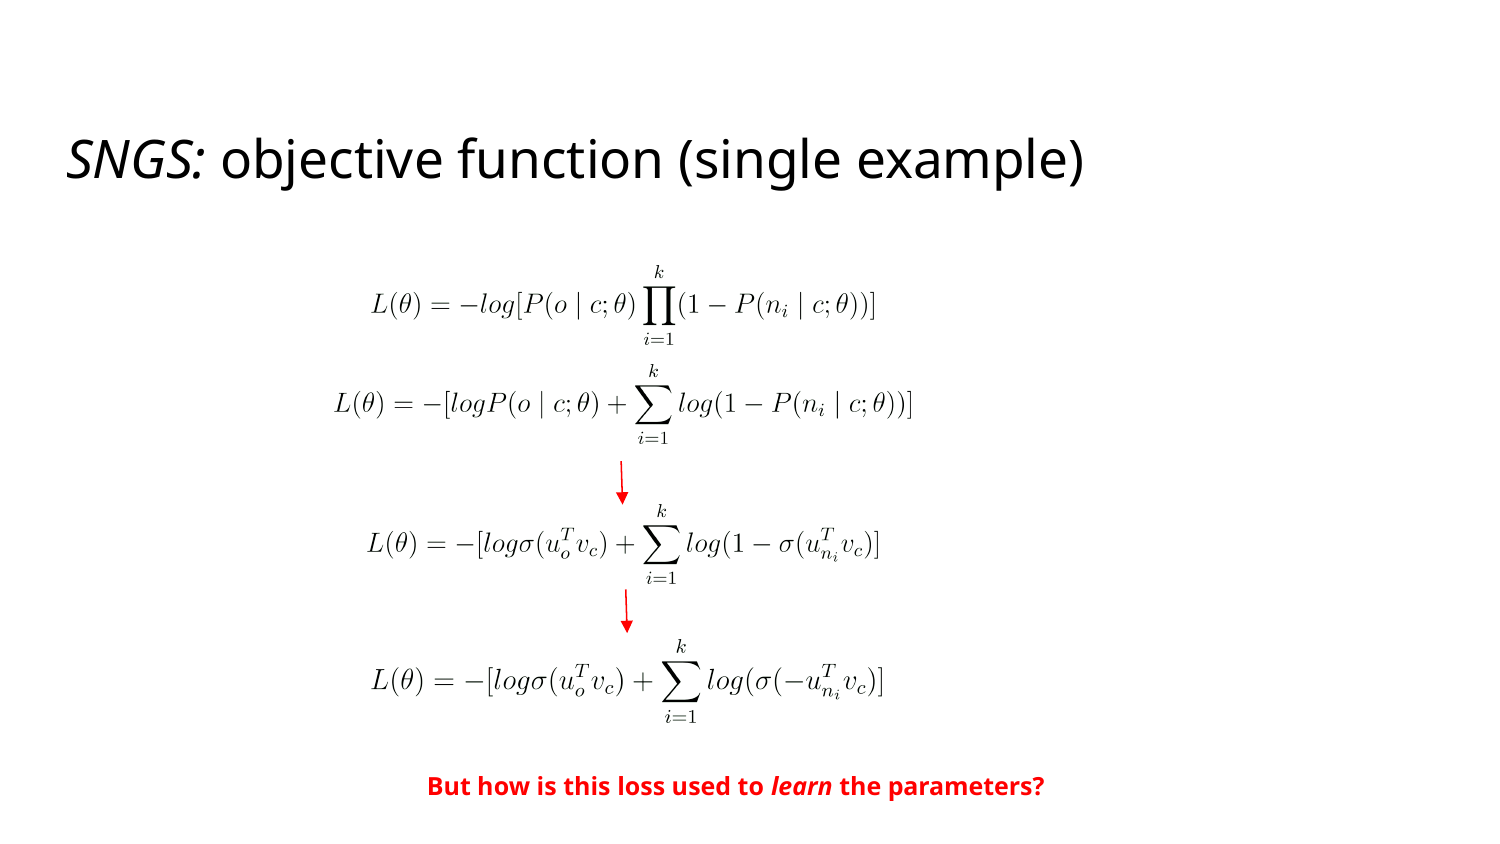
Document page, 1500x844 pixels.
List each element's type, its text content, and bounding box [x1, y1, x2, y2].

text_box But how is this loss used to learn the parameters? [127, 743, 1345, 827]
picture [334, 364, 911, 444]
picture [370, 265, 874, 345]
title SNGS: objective function (single example) [51, 110, 1449, 205]
picture [371, 638, 882, 723]
picture [367, 504, 879, 584]
